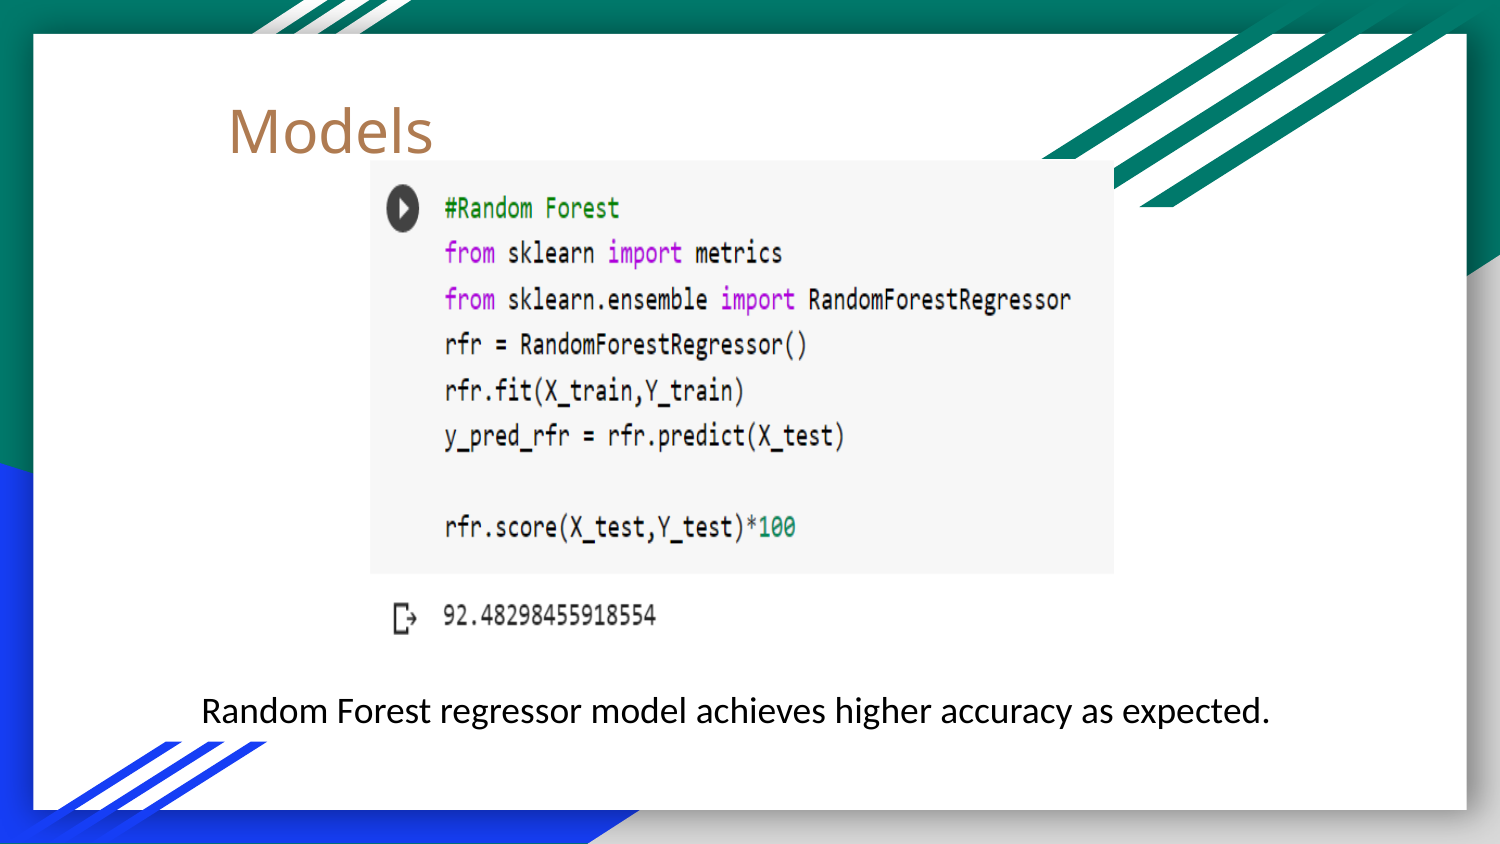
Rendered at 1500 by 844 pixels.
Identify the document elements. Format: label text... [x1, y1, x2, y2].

picture [367, 159, 1115, 660]
text_box Random Forest regressor model achieves higher accuracy as expected. [186, 670, 1315, 773]
text_box Models [212, 78, 717, 181]
